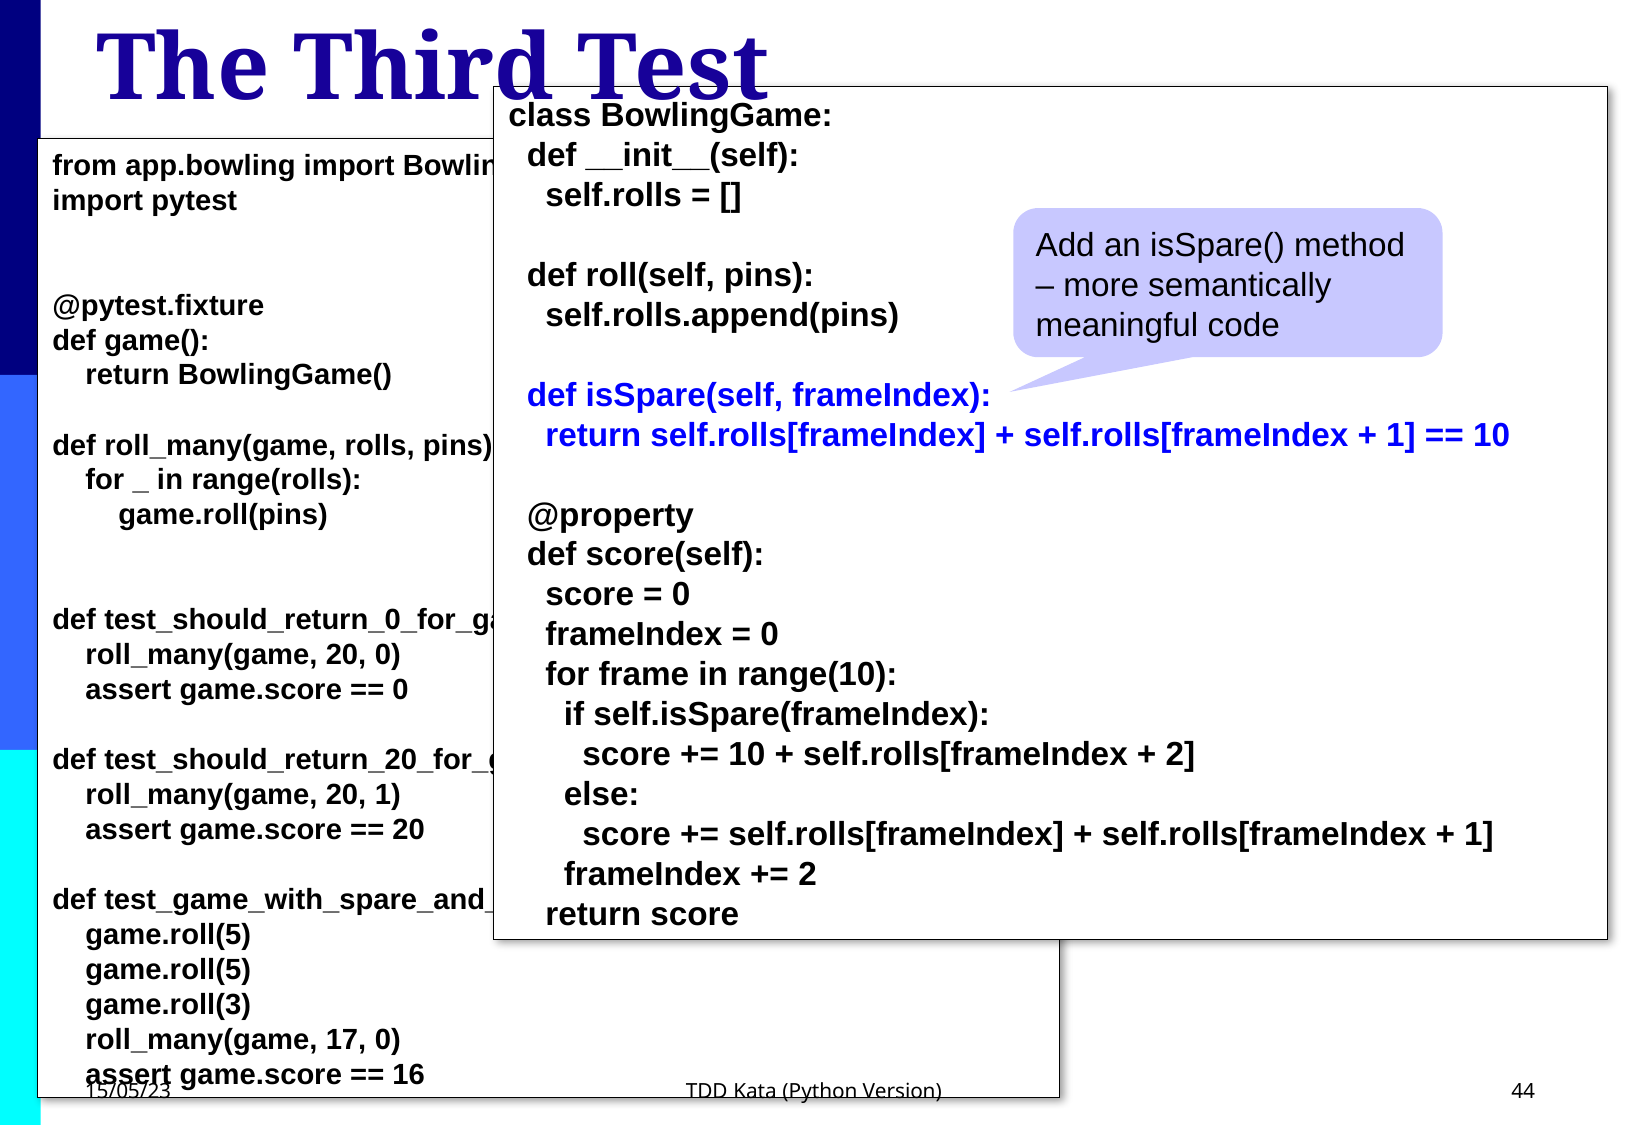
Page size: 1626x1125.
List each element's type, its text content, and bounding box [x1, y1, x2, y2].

footer TDD Kata (Python Version) [556, 1070, 1071, 1125]
text_box class BowlingGame: def __init__(self): self.rolls = [] def roll(self, pins): self.rolls.append(pins) def isSpare(self, frameIndex): return self.rolls[frameIndex] + self.rolls[frameIndex + 1] == 10 @property def score(self): score = 0 frameIndex = 0 for frame in range(10): if self.isSpare(frameIndex): score += 10 + self.rolls[frameIndex + 2] else: score += self.rolls[frameIndex] + self.rolls[frameIndex + 1] frameIndex += 2 return score [493, 86, 1608, 940]
slide_number 44 [1170, 1070, 1550, 1125]
text_box Add an isSpare() method – more semantically meaningful code [1009, 208, 1443, 392]
text_box from app.bowling import BowlingGame import pytest @pytest.fixture def game(): return BowlingGame() def roll_many(game, rolls, pins): for _ in range(rolls): game.roll(pins) def test_should_return_0_for_game_of_all_zeros(game): roll_many(game, 20, 0) assert game.score == 0 def test_should_return_20_for_game_of_all_ones(game): roll_many(game, 20, 1) assert game.score == 20 def test_game_with_spare_and_zeros_should_score_16(game): game.roll(5) game.roll(5) game.roll(3) roll_many(game, 17, 0) assert game.score == 16 [37, 138, 1060, 1098]
title The Third Test [81, 45, 1544, 126]
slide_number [70, 1070, 450, 1125]
